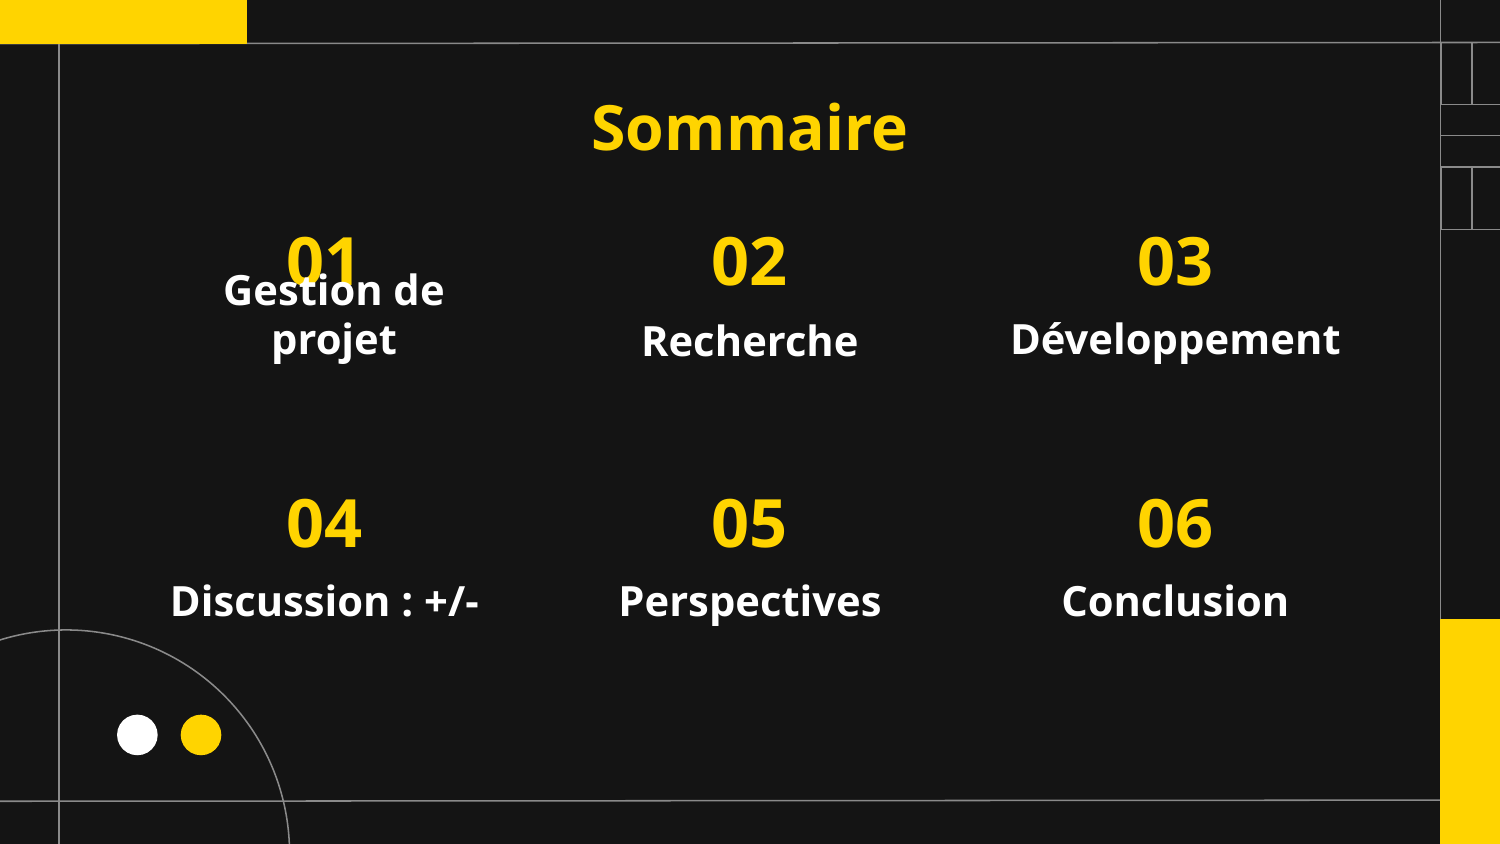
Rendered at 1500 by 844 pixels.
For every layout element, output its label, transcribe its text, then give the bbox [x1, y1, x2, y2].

title Sommaire [118, 72, 1382, 167]
title 05 [692, 483, 808, 558]
title 01 [266, 221, 383, 296]
subtitle Gestion de projet [142, 298, 526, 379]
subtitle Conclusion [993, 560, 1358, 641]
text_box [0, 629, 290, 844]
subtitle Discussion : +/- [142, 560, 507, 641]
title 04 [266, 483, 383, 558]
title 02 [692, 221, 808, 296]
subtitle Développement [993, 298, 1358, 379]
title 03 [1117, 221, 1234, 296]
subtitle Perspectives [568, 560, 932, 641]
title 06 [1117, 483, 1234, 558]
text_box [116, 714, 222, 756]
subtitle Recherche [558, 299, 942, 380]
